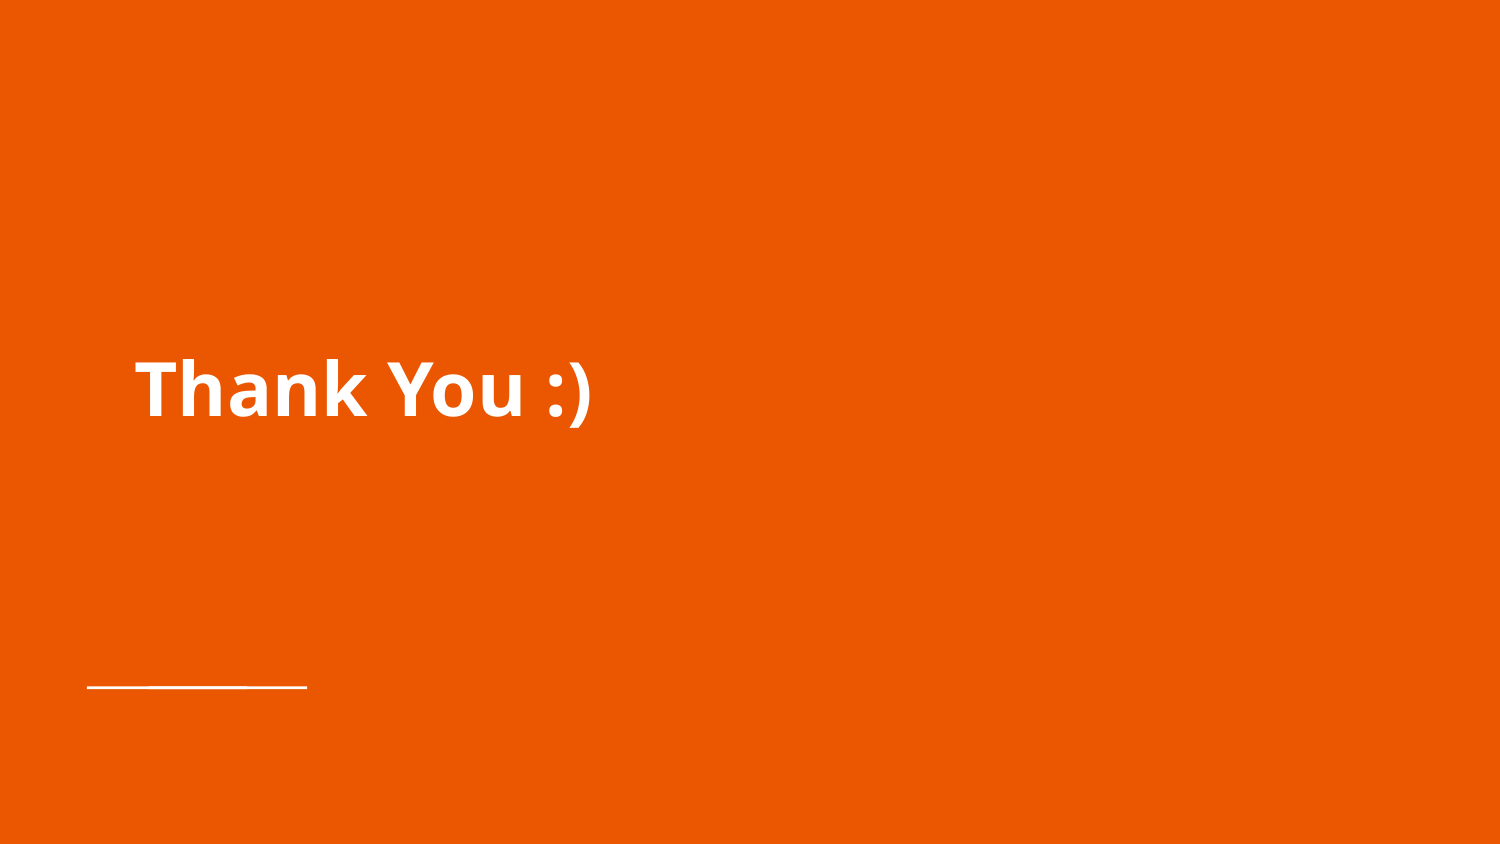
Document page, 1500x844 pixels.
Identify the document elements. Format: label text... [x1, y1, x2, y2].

title Thank You :) [119, 141, 1272, 632]
